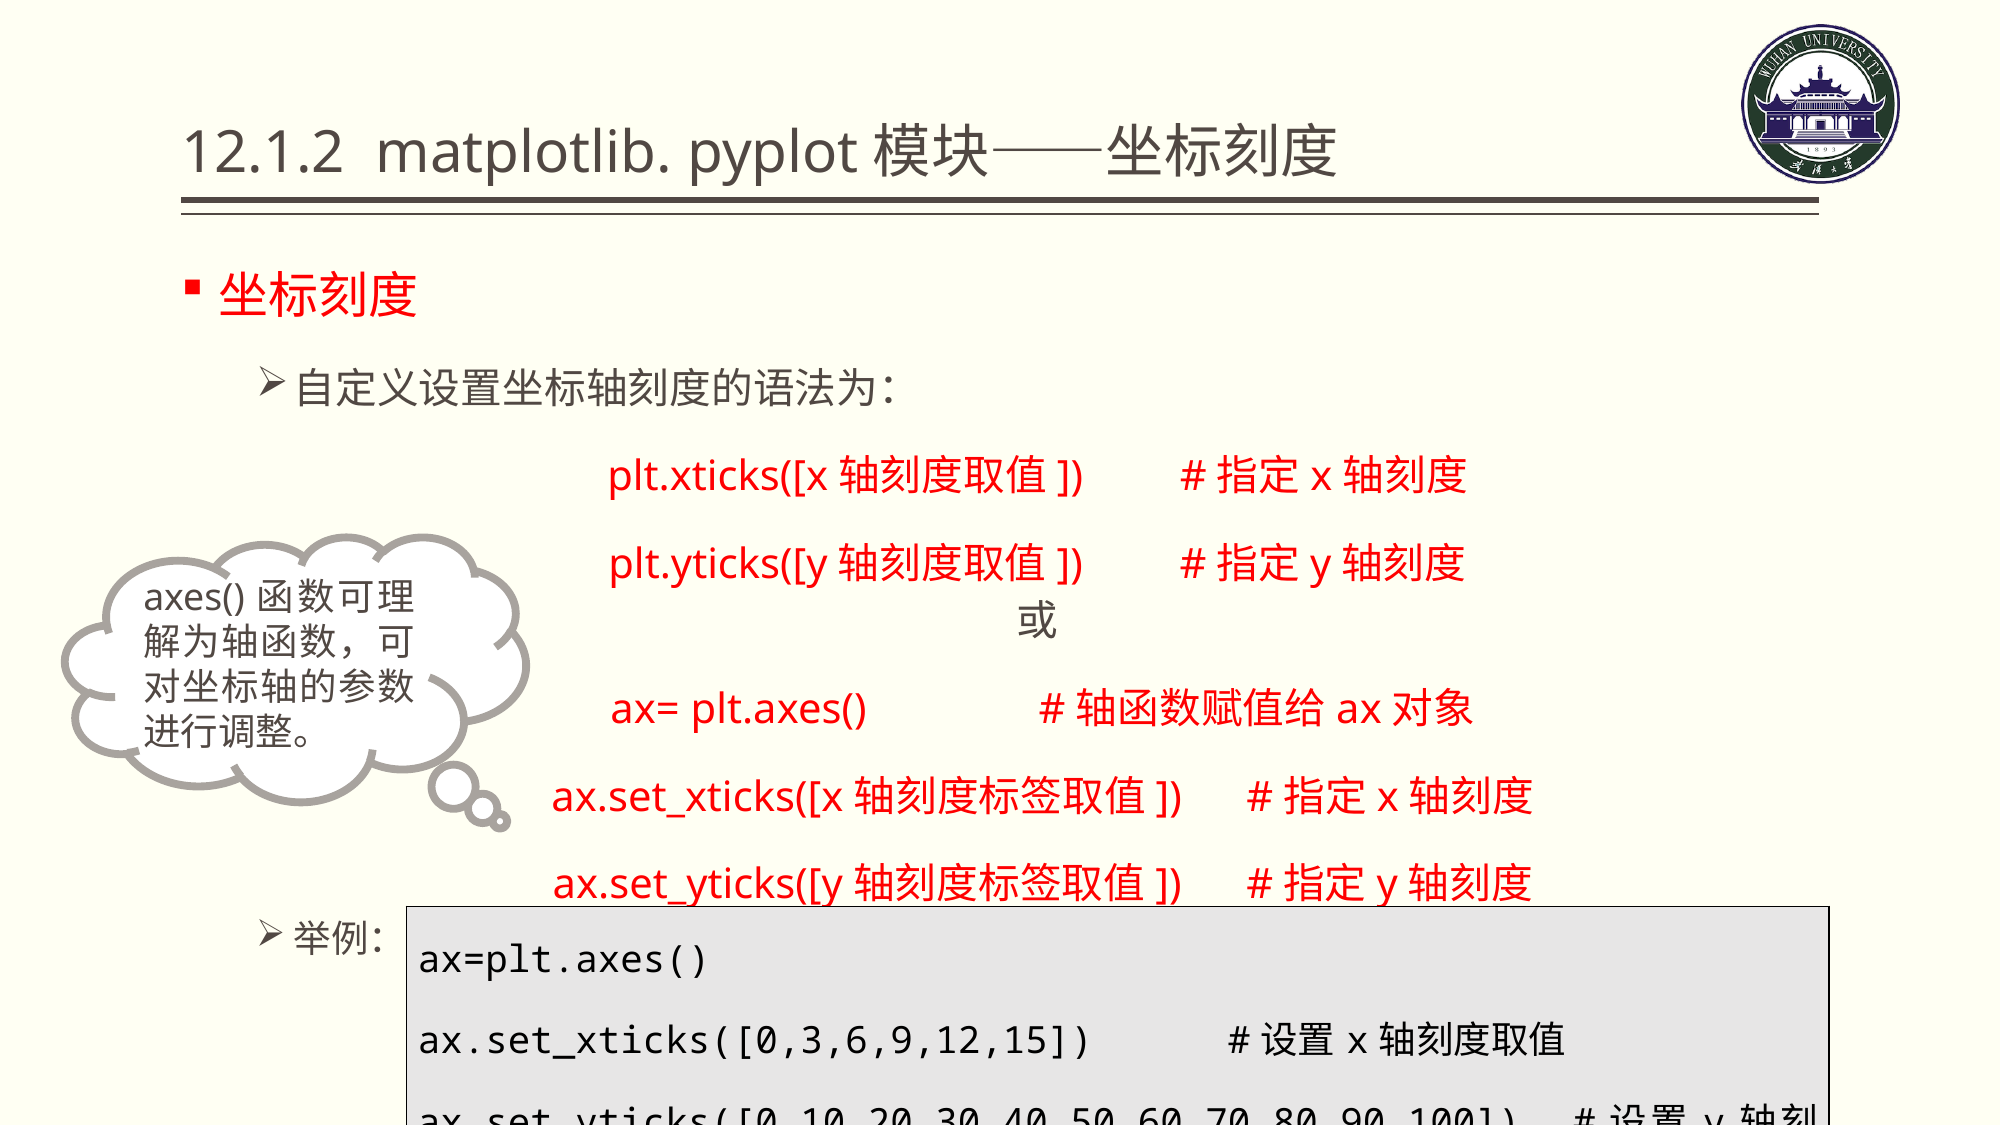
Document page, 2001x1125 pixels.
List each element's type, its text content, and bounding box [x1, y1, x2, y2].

title 12.1.2 matplotlib. pyplot模块——坐标刻度 [181, 12, 1819, 193]
text_box axes()函数可理解为轴函数，可对坐标轴的参数进行调整。 [60, 533, 531, 833]
list 坐标刻度 自定义设置坐标轴刻度的语法为： plt.xticks([x轴刻度取值]) #指定x轴刻度 plt.yticks([y轴刻度取值]) #指定y轴刻度 或 ax= plt.axes() #轴函数赋值给ax对象 ax.set_xticks([x轴刻度标签取值]) #指定x轴刻度 ax.set_yticks([y轴刻度标签取值]) #指定y轴刻度 举例： [181, 262, 1819, 1013]
table_header ax=plt.axes() ax.set_xticks([0,3,6,9,12,15]) #设置x轴刻度取值 ax.set_yticks([0,10,20,30,40,50,60,70,80,90,100]) #设置y轴刻度取值 [407, 907, 1828, 1125]
picture [1819, 24, 1900, 184]
